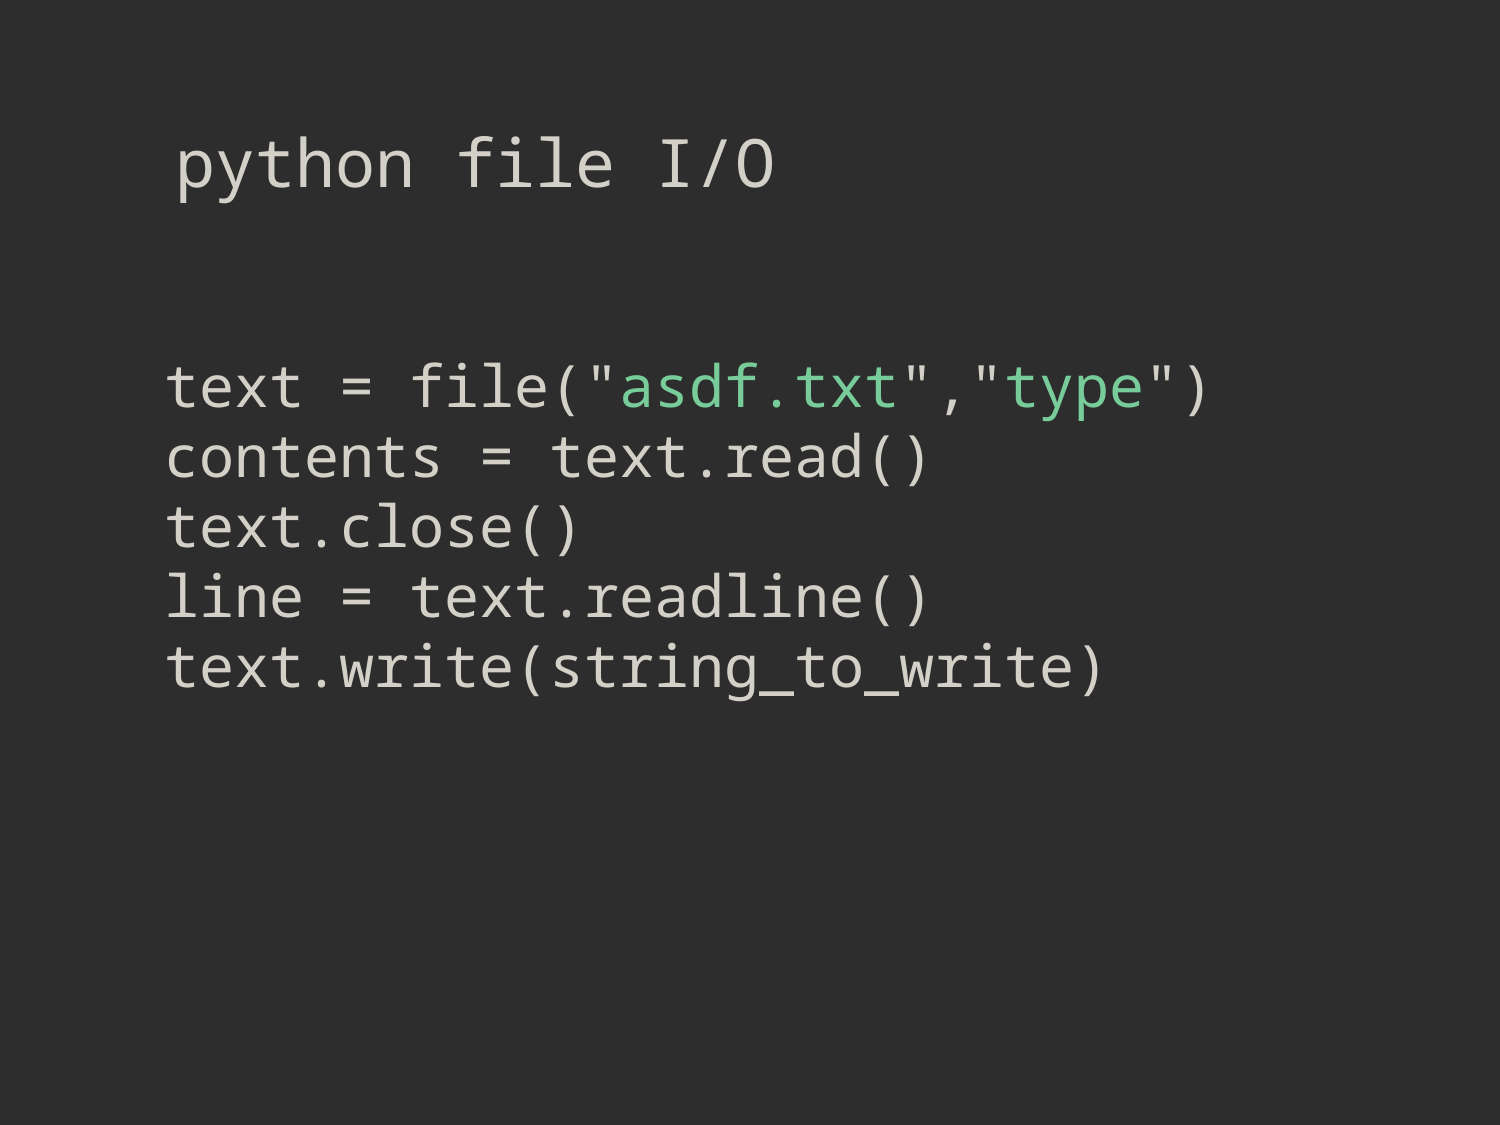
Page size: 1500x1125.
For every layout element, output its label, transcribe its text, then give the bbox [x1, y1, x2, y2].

text_box text = file("asdf.txt","type") contents = text.read() text.close() line = text.readline() text.write(string_to_write) [0, 201, 1500, 847]
text_box python file I/O [161, 113, 1339, 209]
